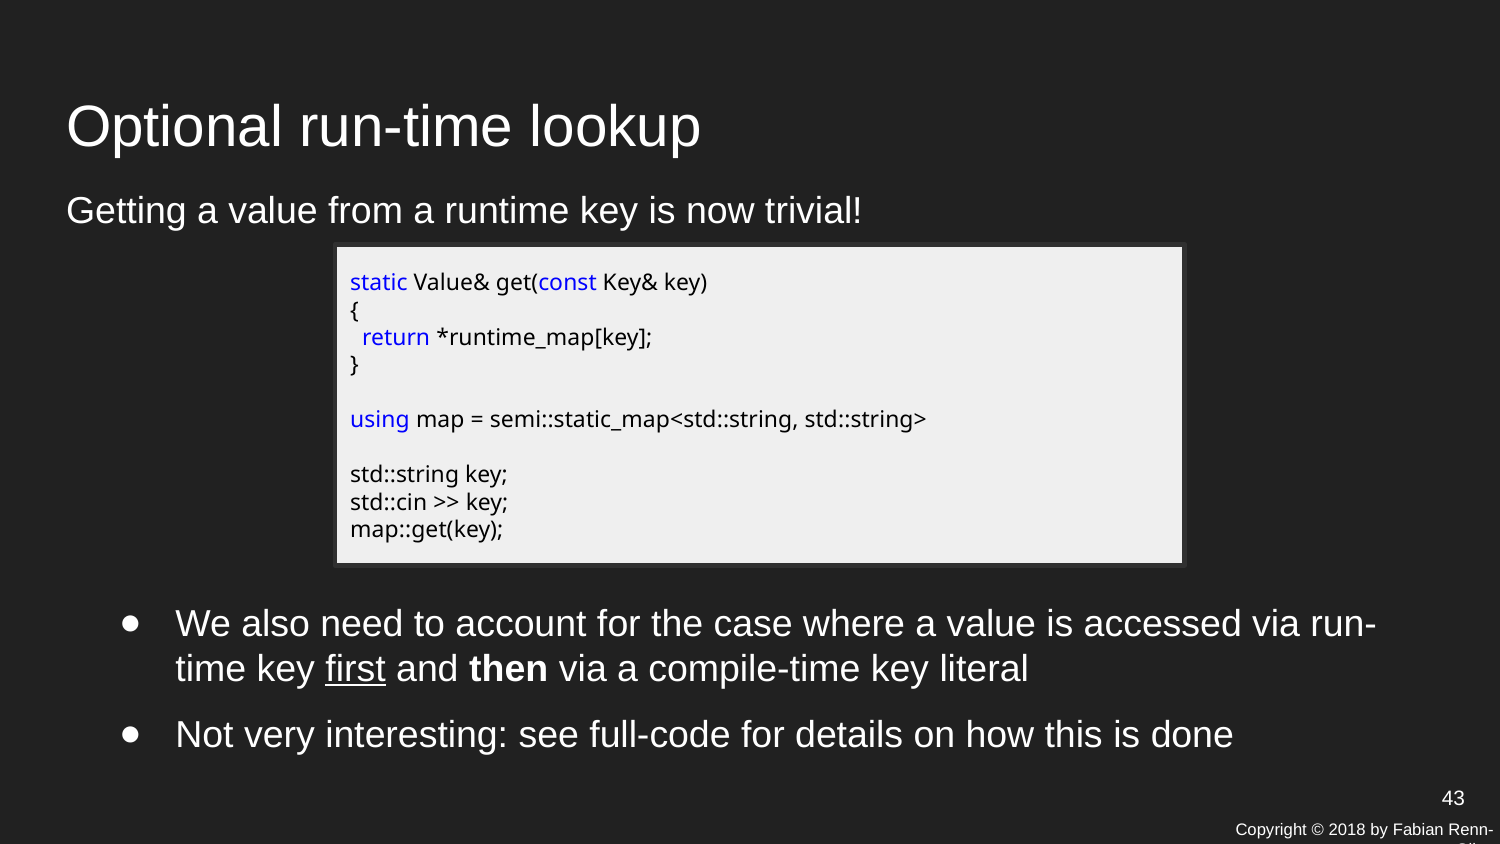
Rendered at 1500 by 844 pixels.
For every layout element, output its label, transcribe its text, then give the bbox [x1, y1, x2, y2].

list Getting a value from a runtime key is now trivial! [51, 164, 1449, 238]
slide_number 43 [1389, 764, 1480, 830]
text_box static Value& get(const Key& key) { return *runtime_map[key]; } using map = semi::static_map<std::string, std::string> std::string key; std::cin >> key; map::get(key); [335, 244, 1185, 566]
title Optional run-time lookup [51, 72, 1449, 164]
list We also need to account for the case where a value is accessed via run-time key first and then via a compile-time key literal Not very interesting: see full-code for details on how this is done [85, 584, 1415, 770]
